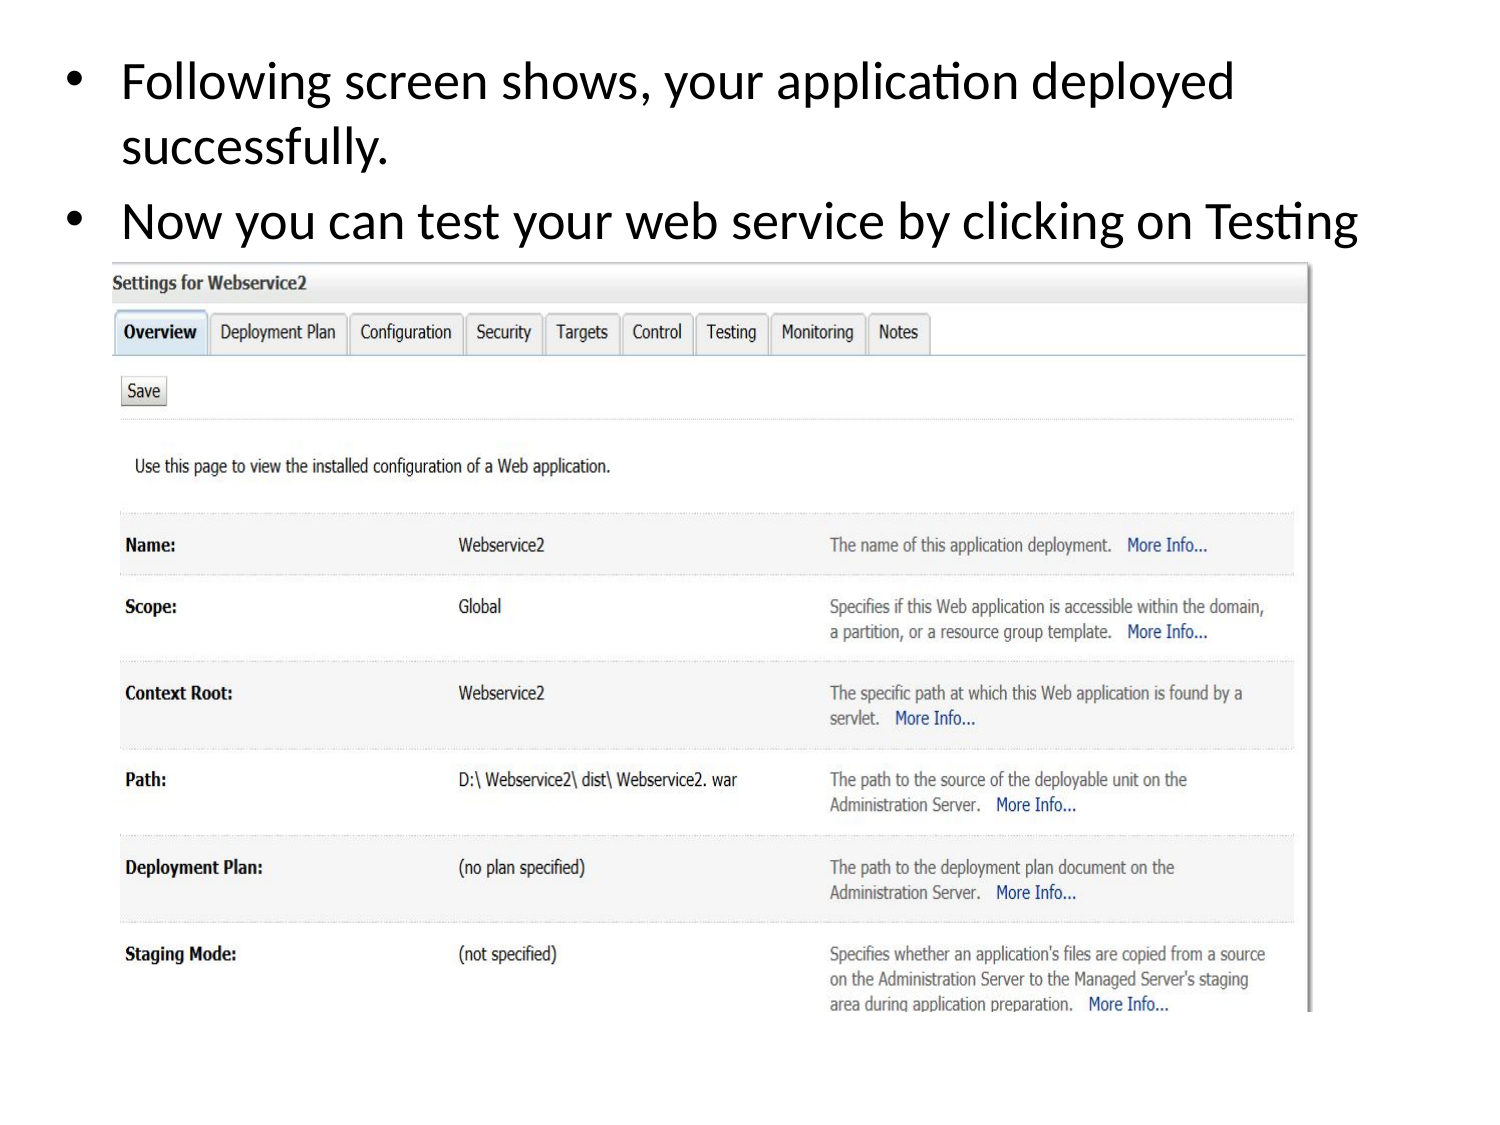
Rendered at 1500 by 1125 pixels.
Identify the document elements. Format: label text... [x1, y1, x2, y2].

list Following screen shows, your application deployed successfully. Now you can test your web service by clicking on Testing Tab. [50, 37, 1400, 363]
picture [112, 262, 1313, 1013]
